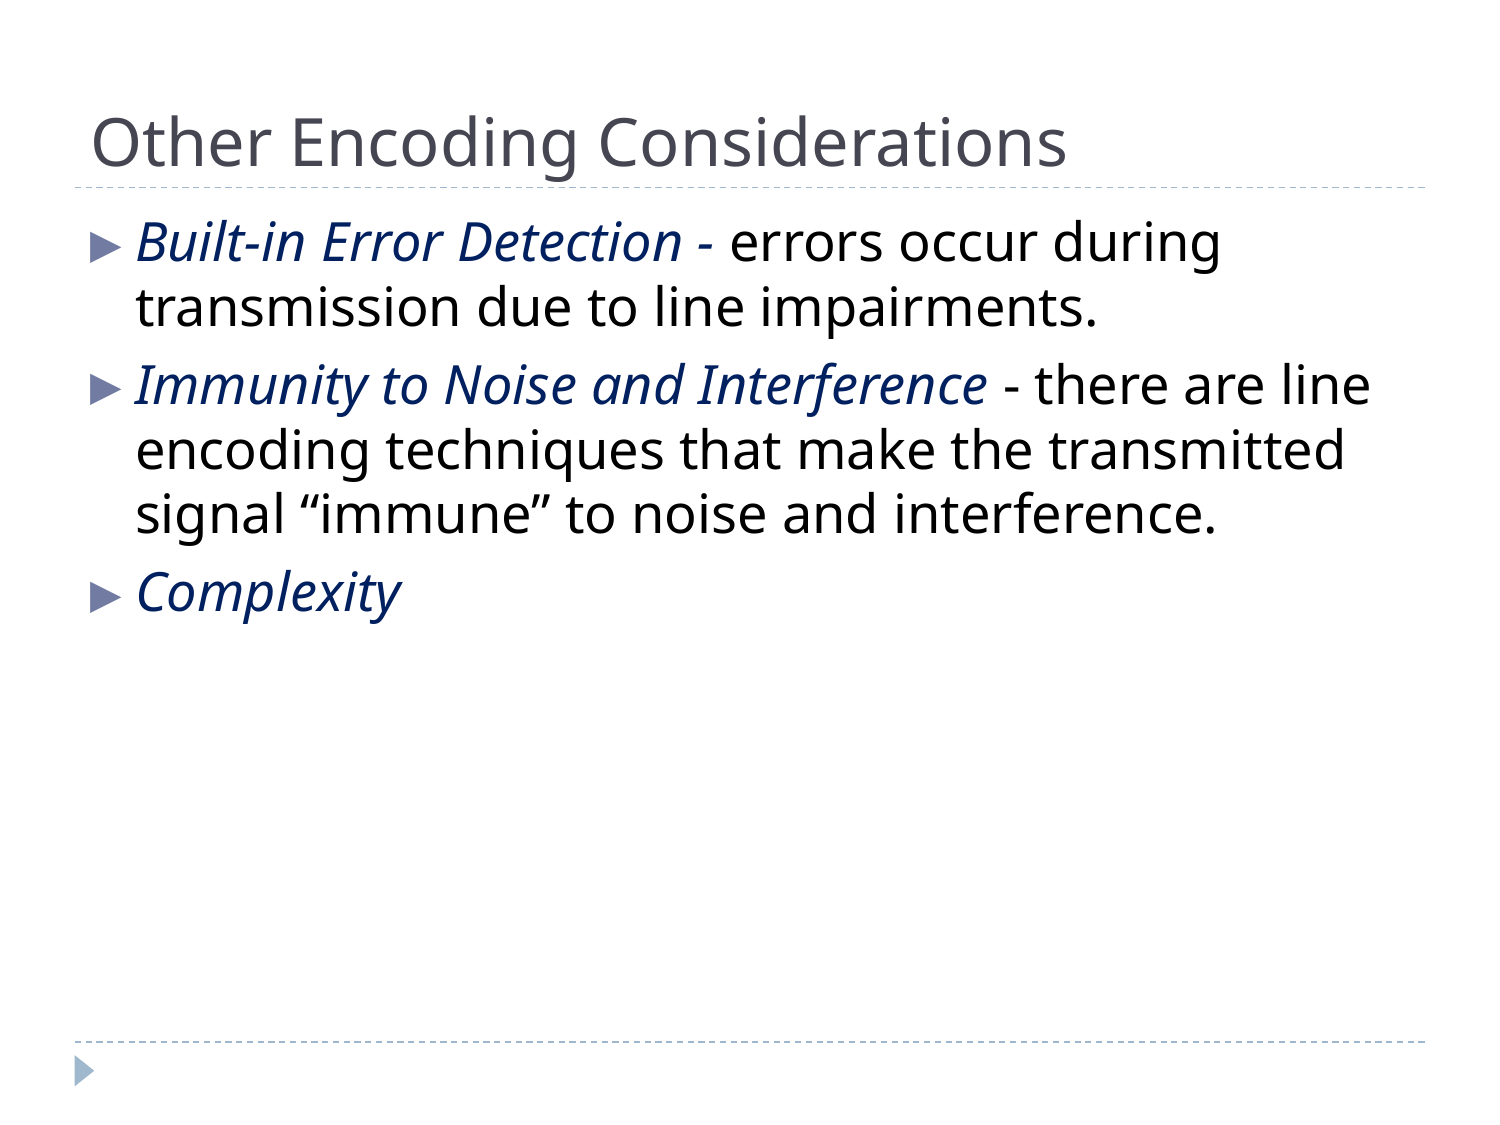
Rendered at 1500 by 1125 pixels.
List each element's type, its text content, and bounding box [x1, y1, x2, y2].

title Other Encoding Considerations [75, 24, 1425, 188]
list Built-in Error Detection - errors occur during transmission due to line impairments. Immunity to Noise and Interference - there are line encoding techniques that make the transmitted signal “immune” to noise and interference. Complexity [75, 200, 1425, 1010]
